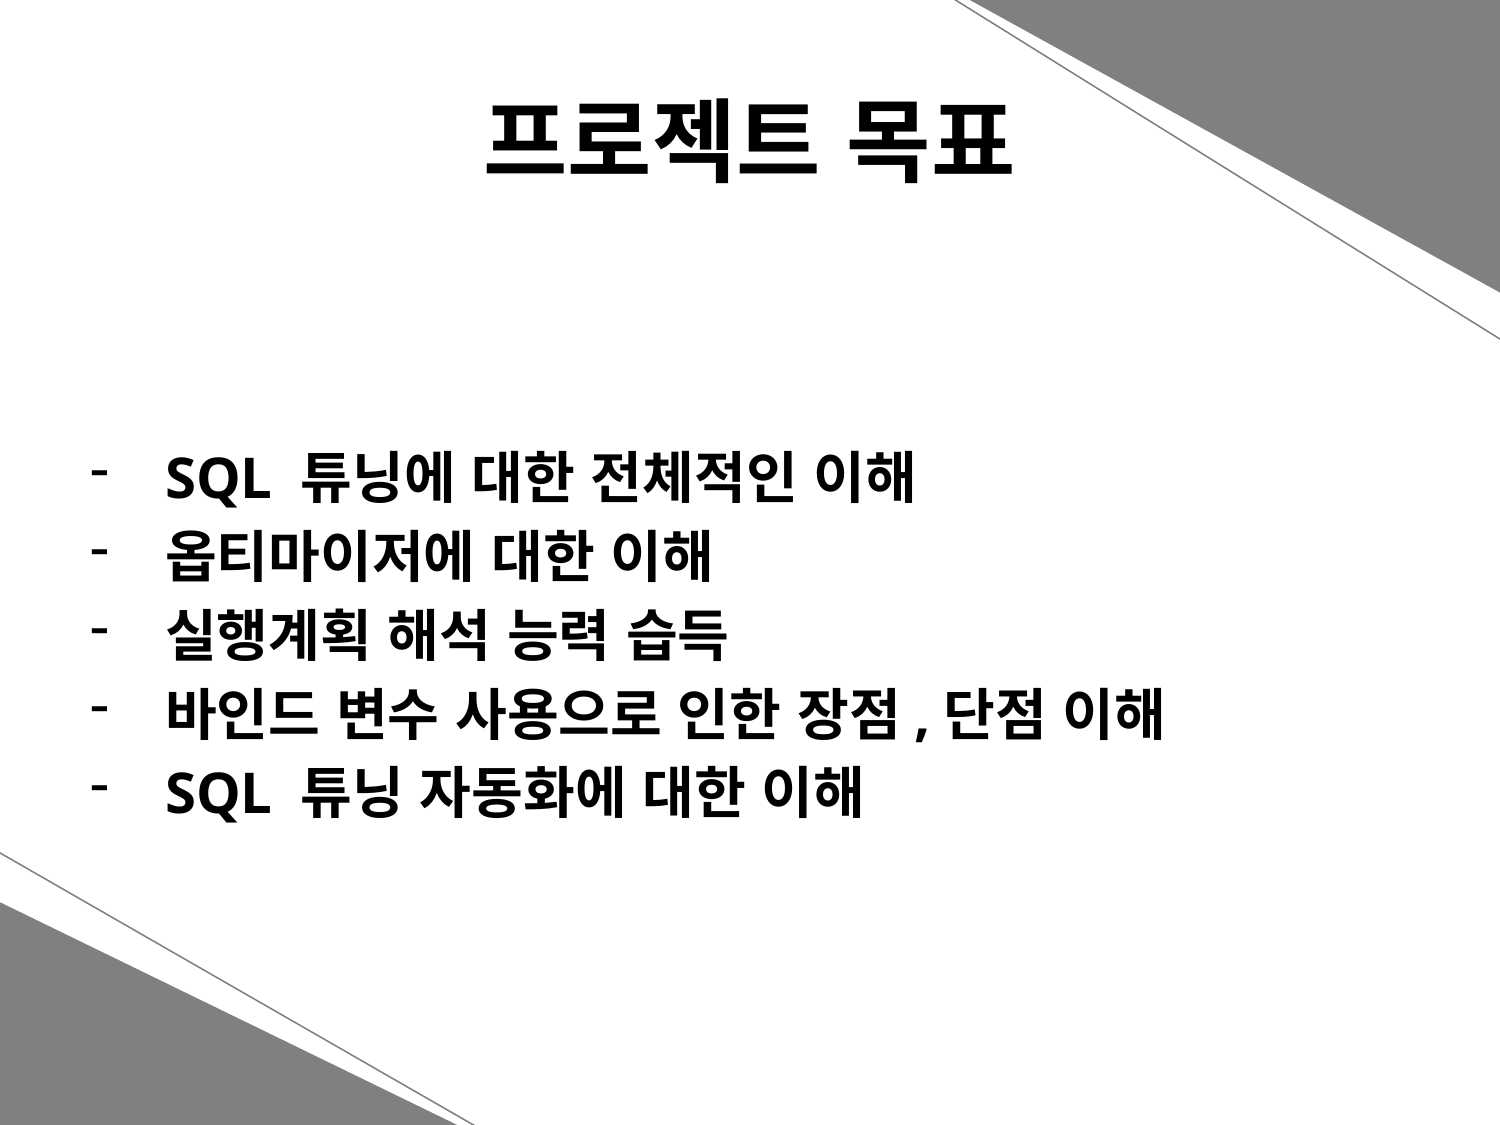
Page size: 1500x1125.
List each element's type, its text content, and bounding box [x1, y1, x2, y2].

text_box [910, 0, 1500, 362]
text_box 프로젝트 목표 [74, 45, 904, 233]
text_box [0, 822, 503, 1125]
text_box SQL 튜닝에 대한 전체적인 이해 옵티마이저에 대한 이해 실행계획 해석 능력 습득 바인드 변수 사용으로 인한 장점,단점 이해 SQL 튜닝 자동화에 대한 이해 [74, 262, 1425, 1005]
